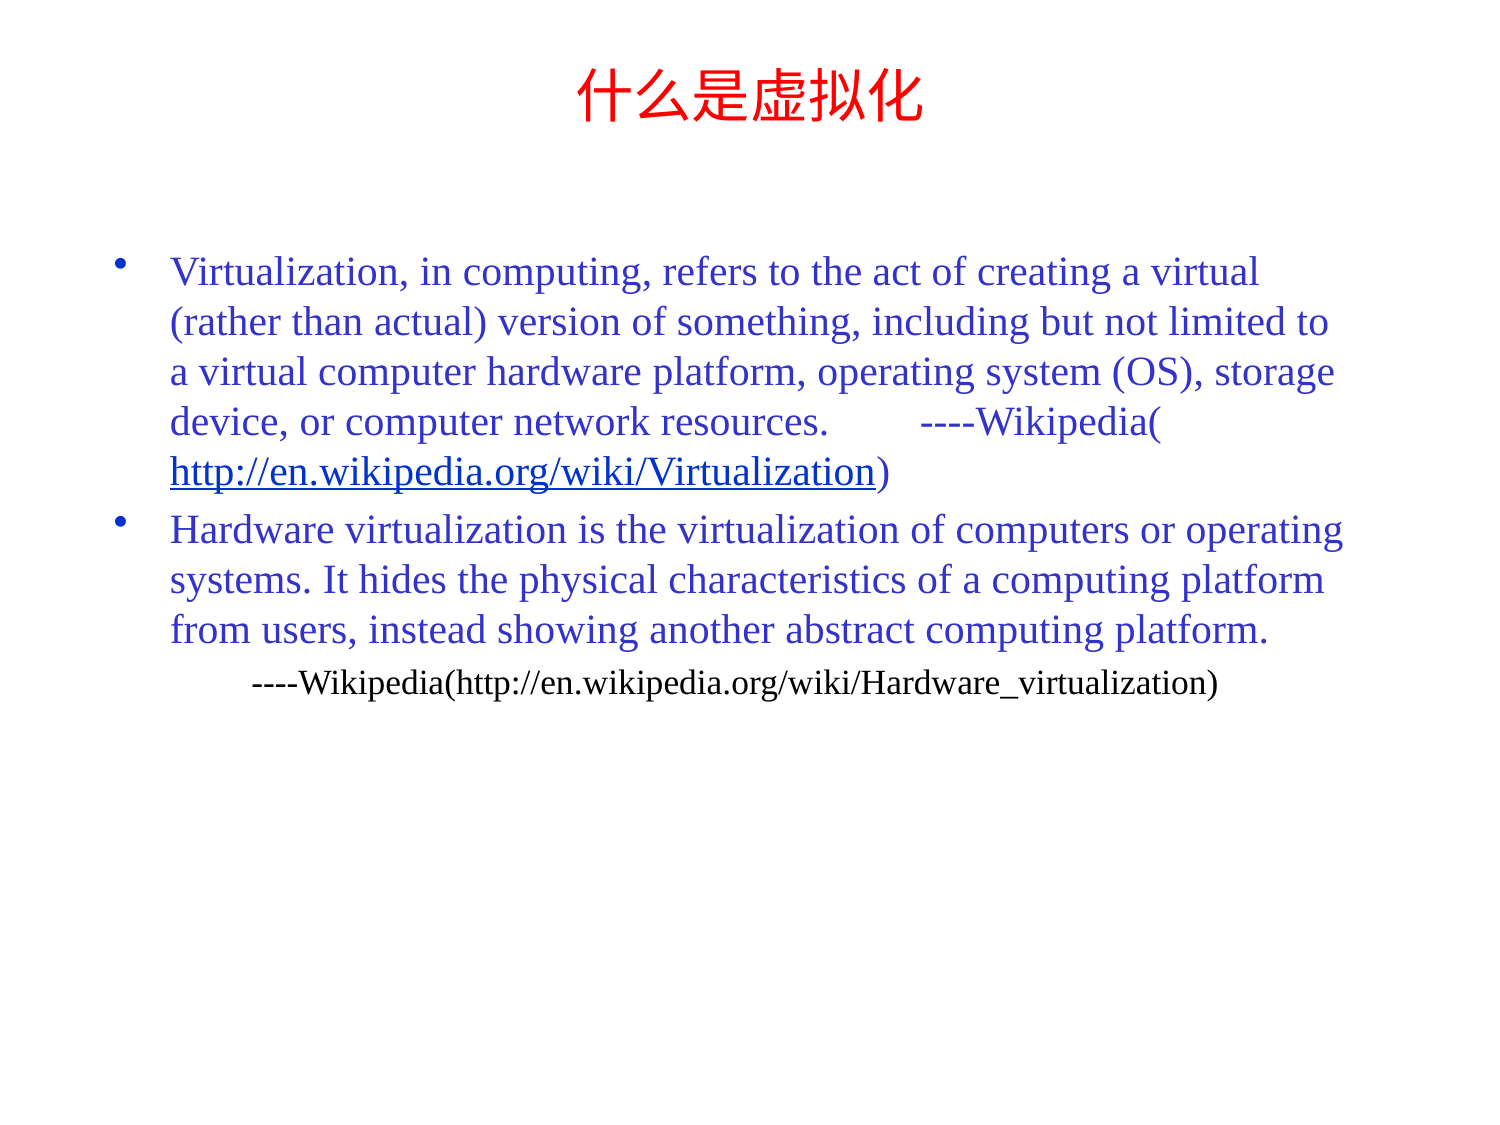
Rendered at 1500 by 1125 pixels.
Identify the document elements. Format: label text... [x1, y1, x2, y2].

list Virtualization, in computing, refers to the act of creating a virtual (rather than actual) version of something, including but not limited to a virtual computer hardware platform, operating system (OS), storage device, or computer network resources. ----Wikipedia(http://en.wikipedia.org/wiki/Virtualization) Hardware virtualization is the virtualization of computers or operating systems. It hides the physical characteristics of a computing platform from users, instead showing another abstract computing platform. ----Wikipedia(http://en.wikipedia.org/wiki/Hardware_virtualization) [98, 235, 1374, 982]
title 什么是虚拟化 [112, 0, 1388, 188]
